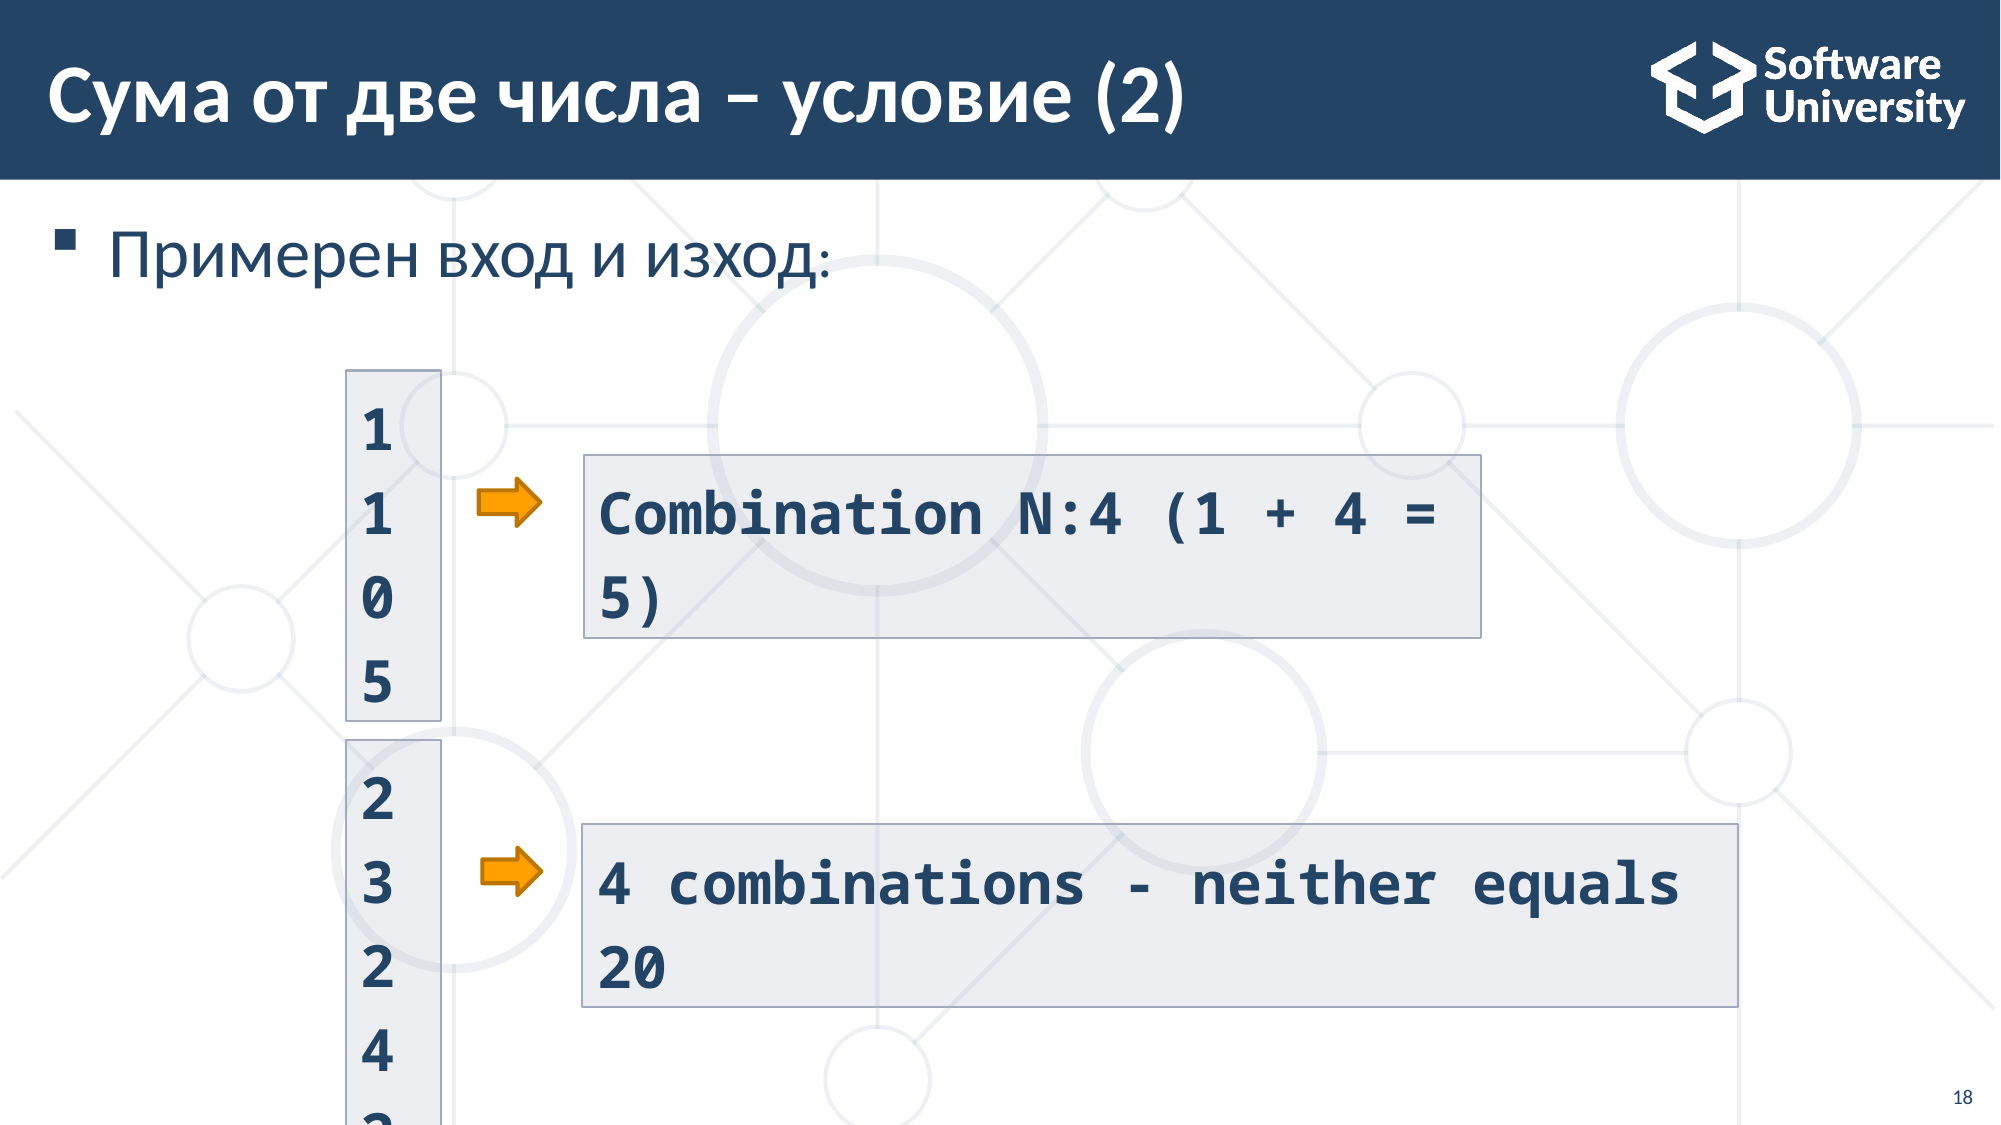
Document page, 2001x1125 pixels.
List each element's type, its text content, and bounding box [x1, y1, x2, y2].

title Сума от две числа – условие (2) [31, 16, 1625, 162]
text_box [480, 845, 544, 898]
picture [1651, 41, 1966, 134]
text_box 4 combinations - neither equals 20 [582, 824, 1739, 1008]
text_box Combination N:4 (1 + 4 = 5) [583, 455, 1482, 638]
text_box [476, 476, 543, 528]
list Примерен вход и изход: [31, 196, 1970, 1050]
text_box 1 10 5 [345, 370, 442, 722]
slide_number 18 [1927, 1067, 1989, 1117]
text_box 23 24 20 [345, 739, 442, 1125]
